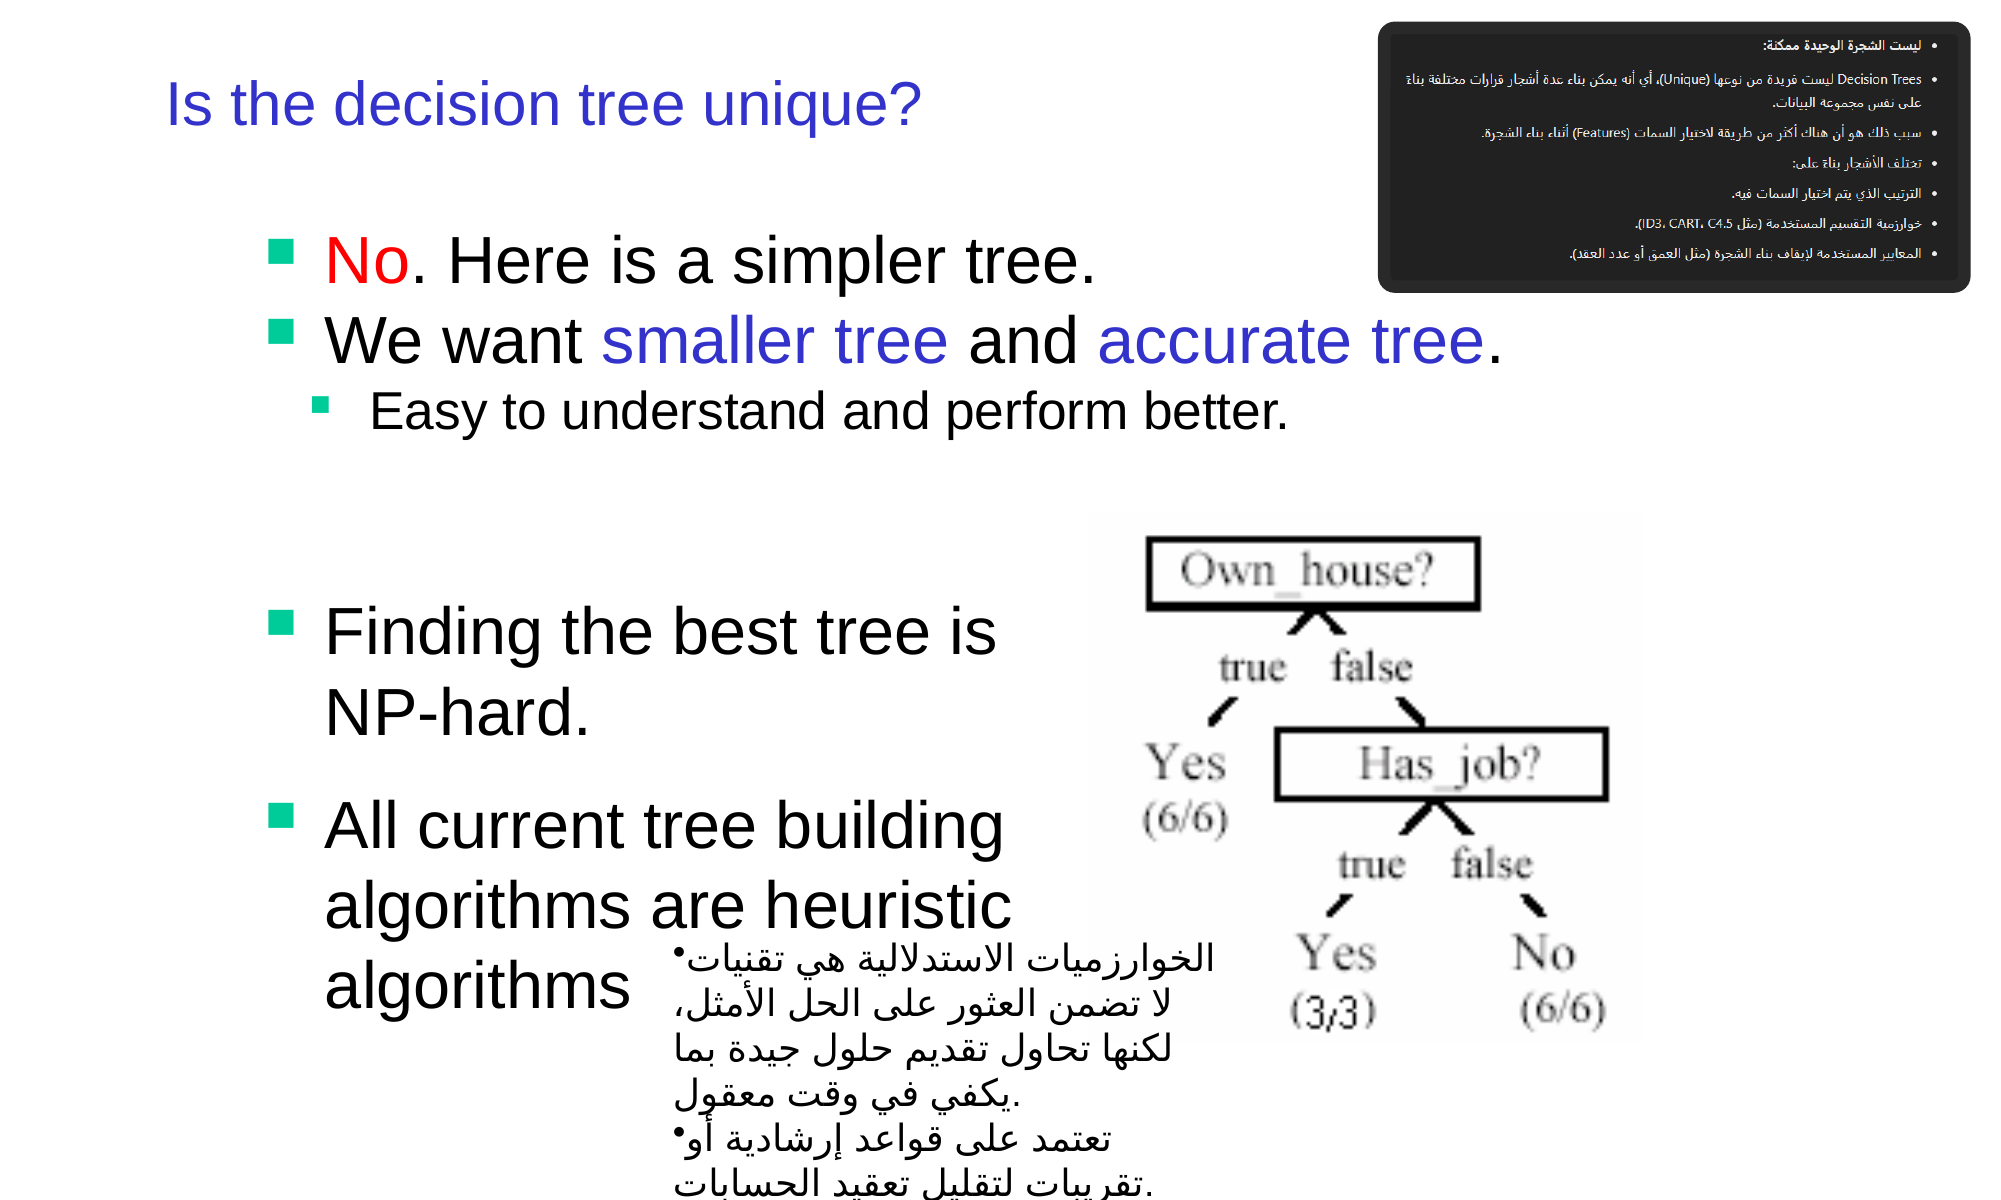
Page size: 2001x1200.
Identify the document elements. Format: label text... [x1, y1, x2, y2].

text_box الخوارزميات الاستدلالية هي تقنيات لا تضمن العثور على الحل الأمثل، لكنها تحاول تقديم حلول جيدة بما يكفي في وقت معقول. تعتمد على قواعد إرشادية أو تقريبات لتقليل تعقيد الحسابات. [657, 881, 1235, 1200]
picture [1088, 511, 1643, 1043]
picture [1384, 27, 1965, 287]
text_box No. Here is a simpler tree. We want smaller tree and accurate tree. Easy to understand and perform better. [250, 209, 1599, 449]
text_box Finding the best tree is NP-hard. All current tree building algorithms are heuristic algorithms [250, 581, 1051, 1143]
title Is the decision tree unique? [150, 0, 1850, 200]
